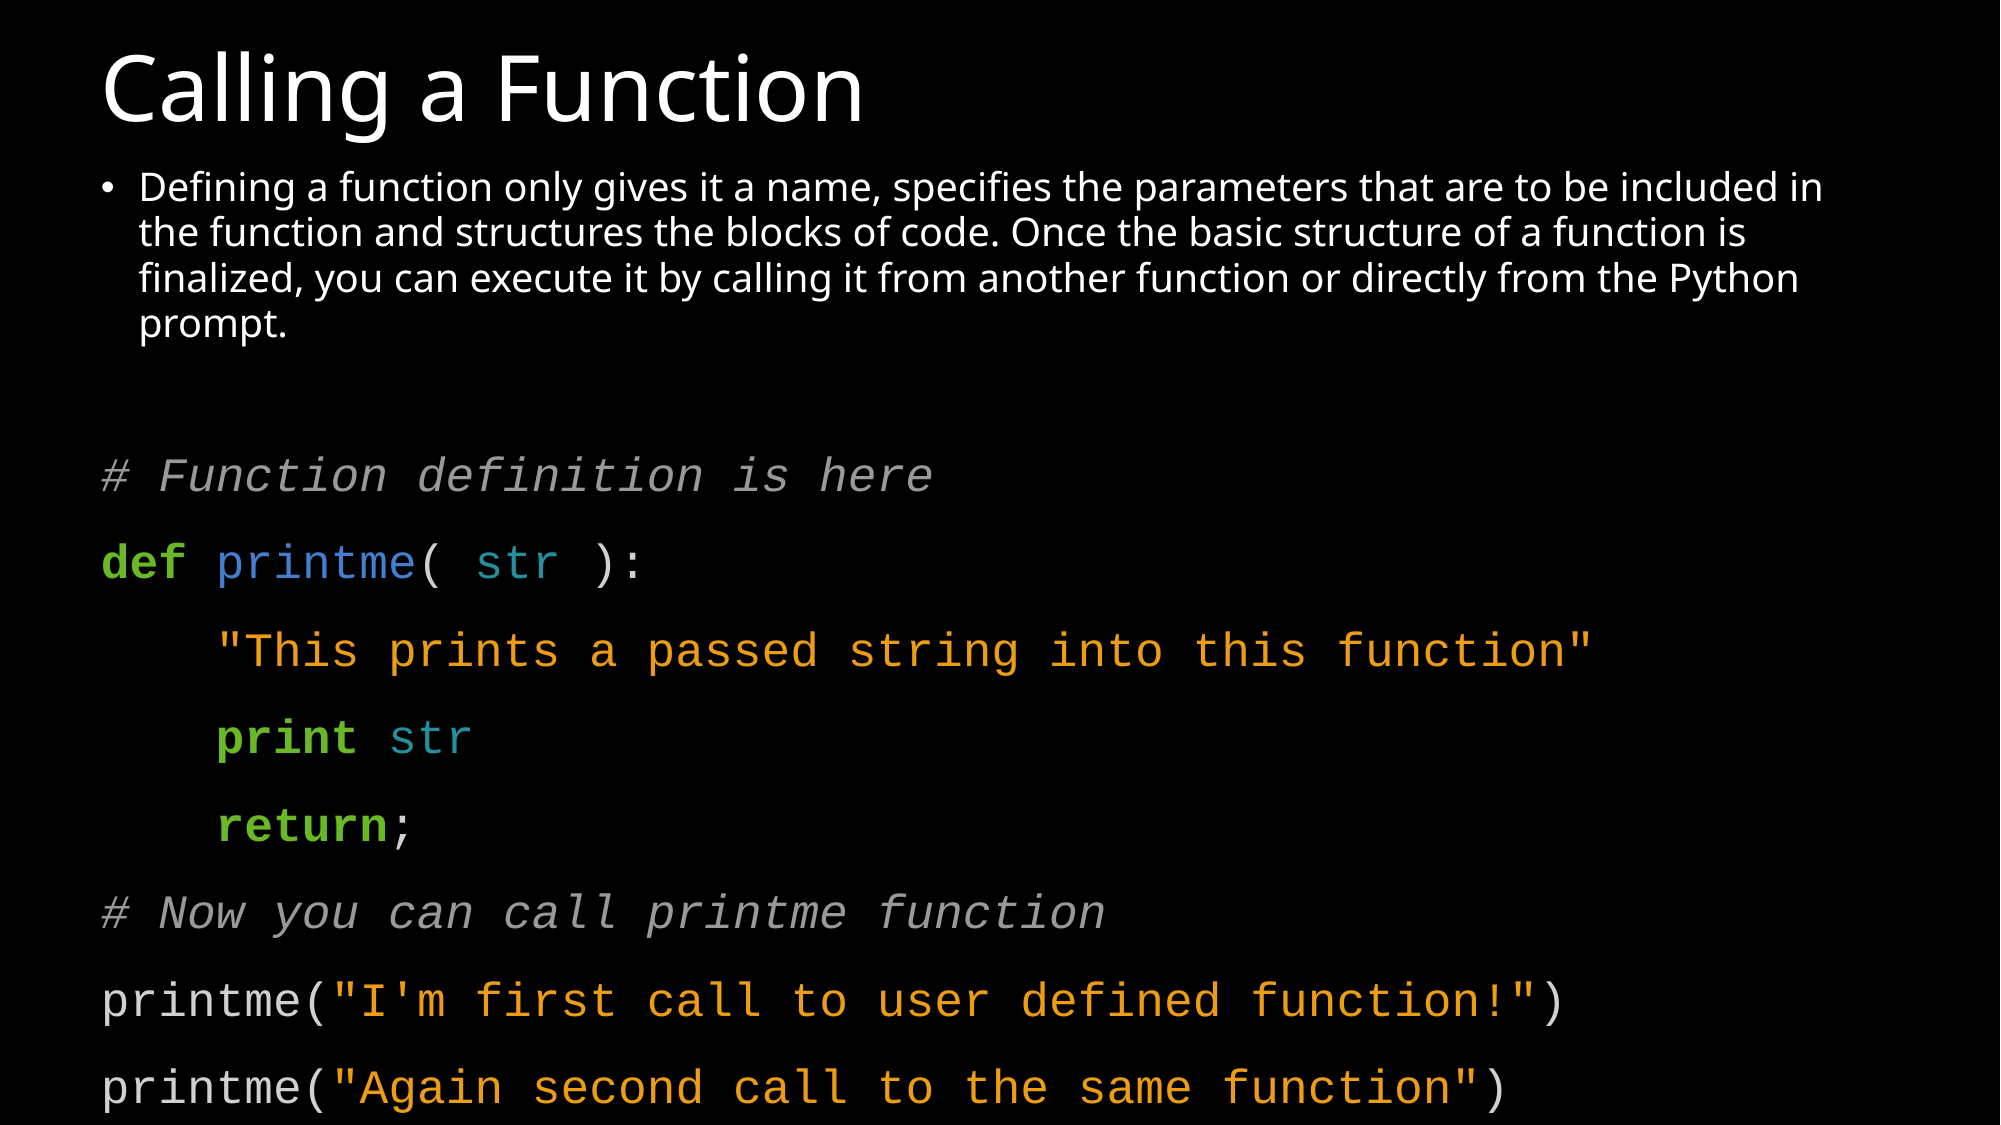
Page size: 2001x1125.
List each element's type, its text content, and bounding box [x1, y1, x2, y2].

title Calling a Function [92, 0, 1819, 157]
list Defining a function only gives it a name, specifies the parameters that are to be included in the function and structures the blocks of code. Once the basic structure of a function is finalized, you can execute it by calling it from another function or directly from the Python prompt. # Function definition is here def printme( str ): "This prints a passed string into this function" print str return; # Now you can call printme function printme("I'm first call to user defined function!") printme("Again second call to the same function") [92, 157, 1899, 1054]
